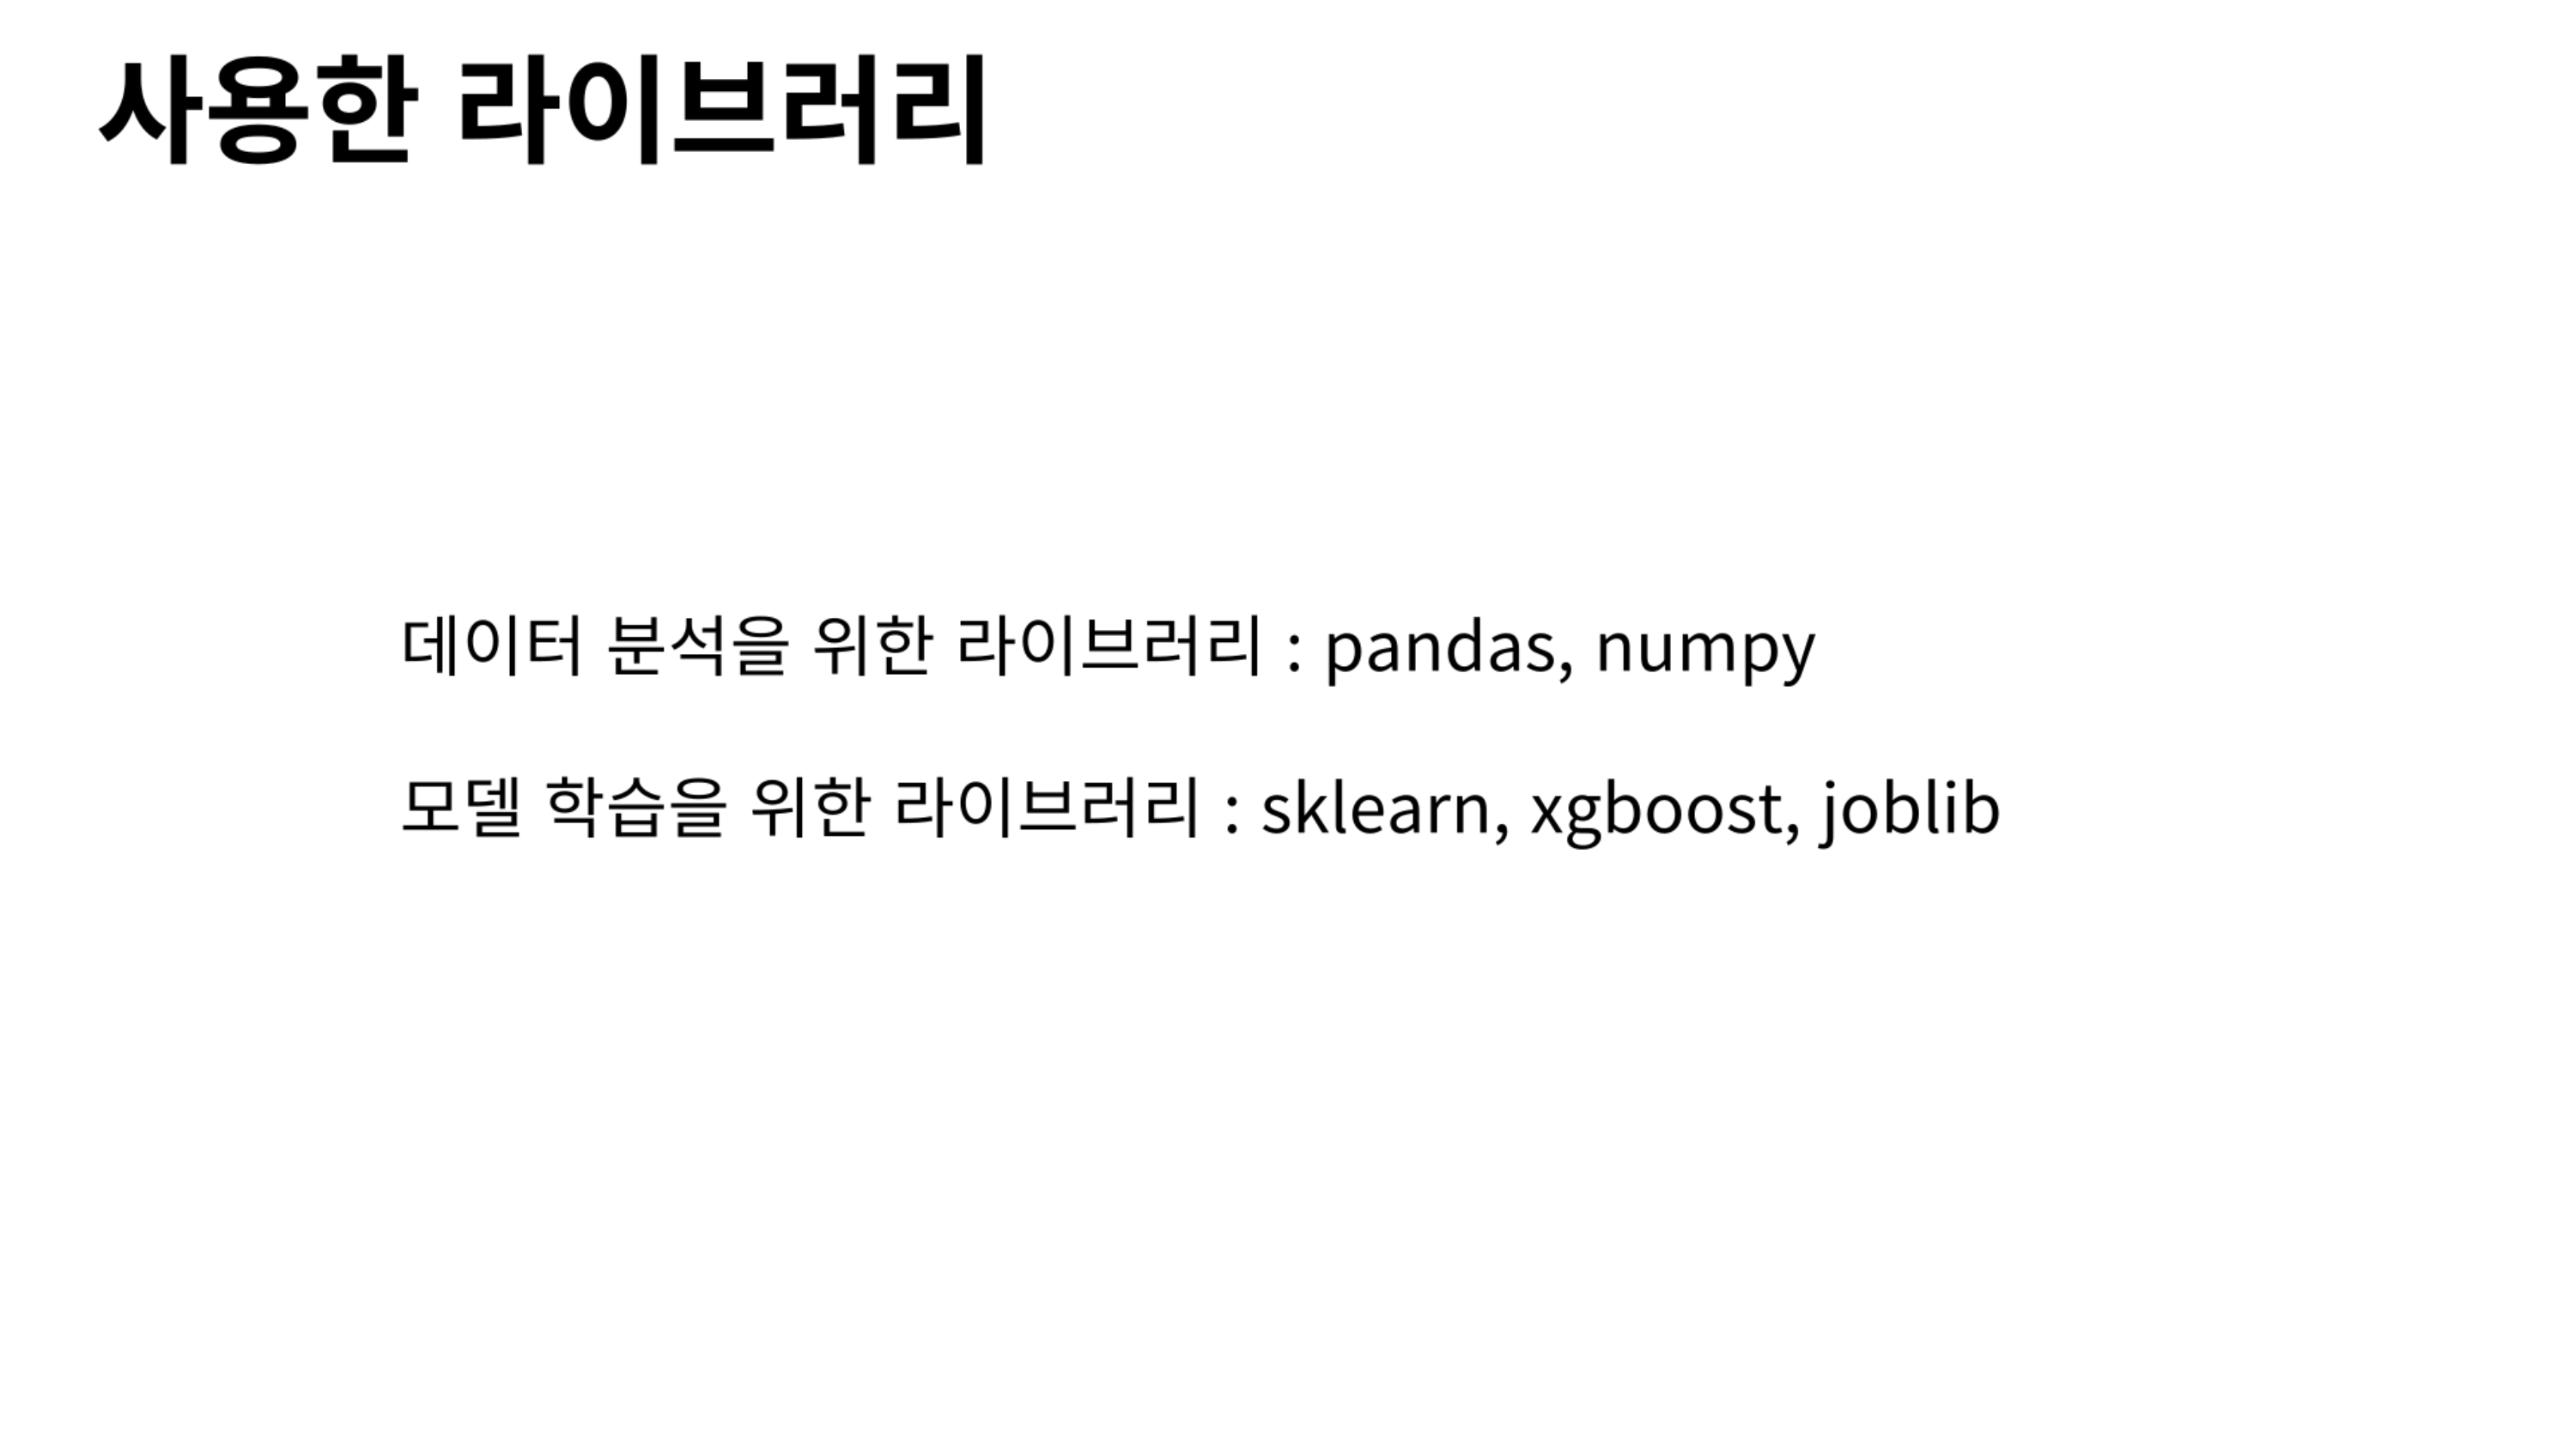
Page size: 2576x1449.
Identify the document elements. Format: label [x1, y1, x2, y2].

picture [377, 572, 2058, 919]
picture [60, 0, 1108, 305]
